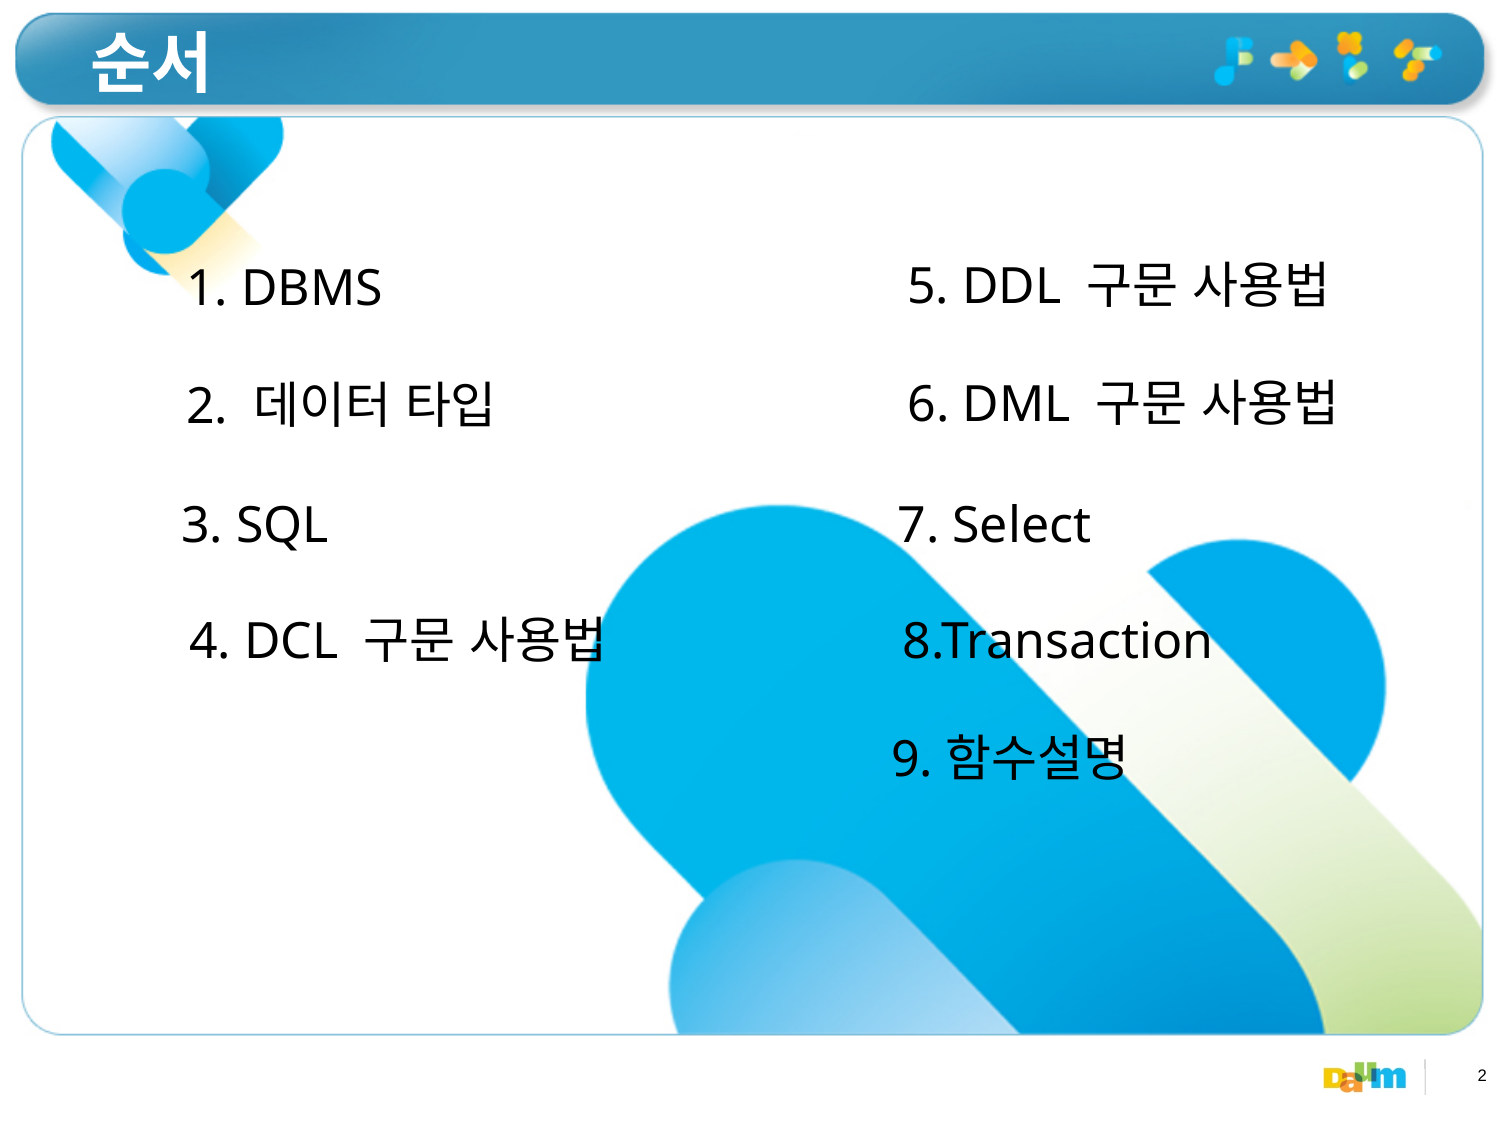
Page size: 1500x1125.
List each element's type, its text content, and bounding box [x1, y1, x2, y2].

title 순서 [74, 18, 1426, 103]
text_box 9.함수설명 [876, 719, 1145, 795]
text_box 3. SQL [166, 484, 344, 560]
text_box 4. DCL 구문 사용법 [174, 601, 623, 676]
picture [0, 0, 1500, 1042]
text_box 1. DBMS [171, 248, 411, 323]
text_box 7. Select [882, 484, 1107, 560]
text_box 5. DDL 구문 사용법 [892, 246, 1346, 321]
text_box 2. 데이터 타입 [171, 366, 513, 442]
picture [1319, 1059, 1410, 1095]
text_box 8.Transaction [888, 601, 1229, 676]
text_box 6. DML 구문 사용법 [893, 364, 1355, 440]
